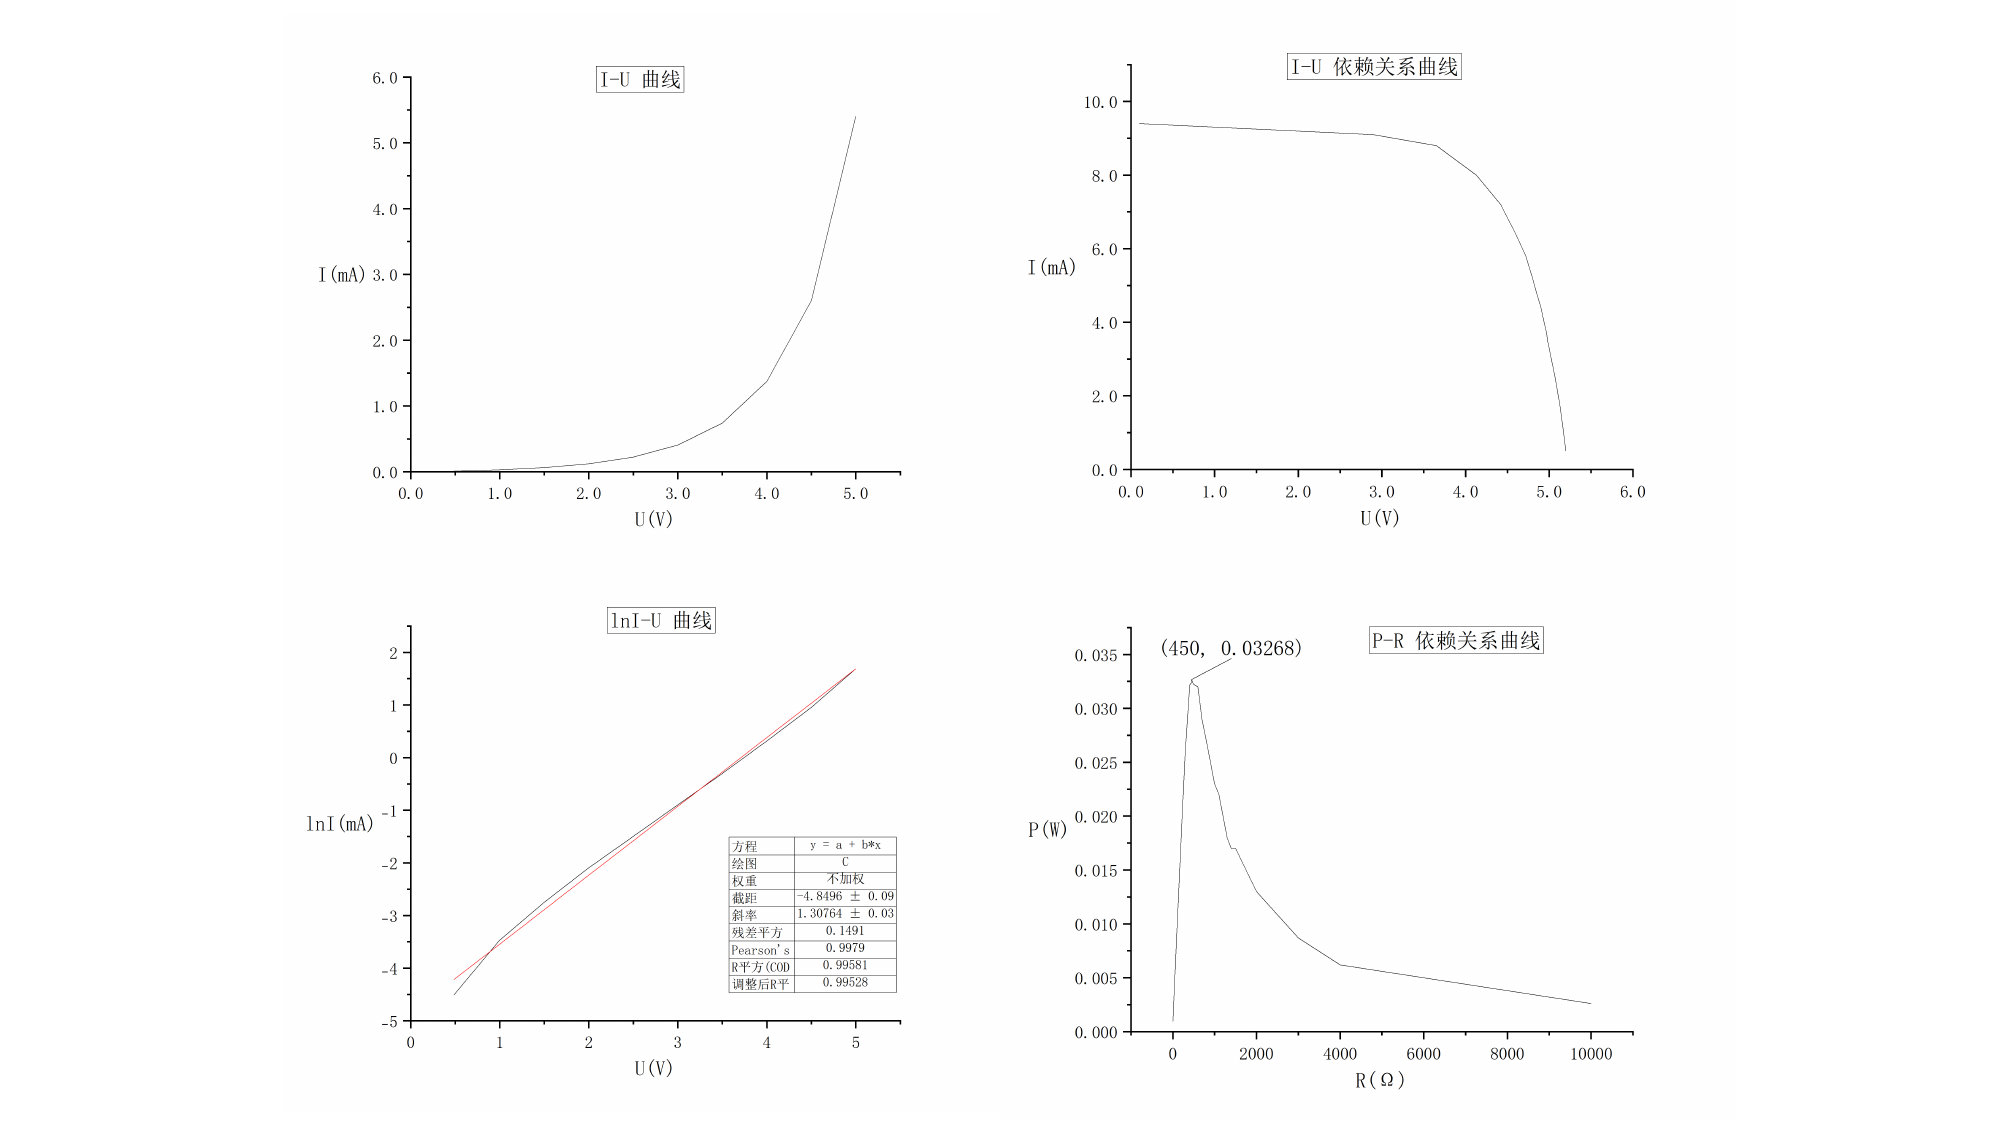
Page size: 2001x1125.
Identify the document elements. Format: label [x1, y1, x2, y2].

picture [282, 0, 1735, 1125]
